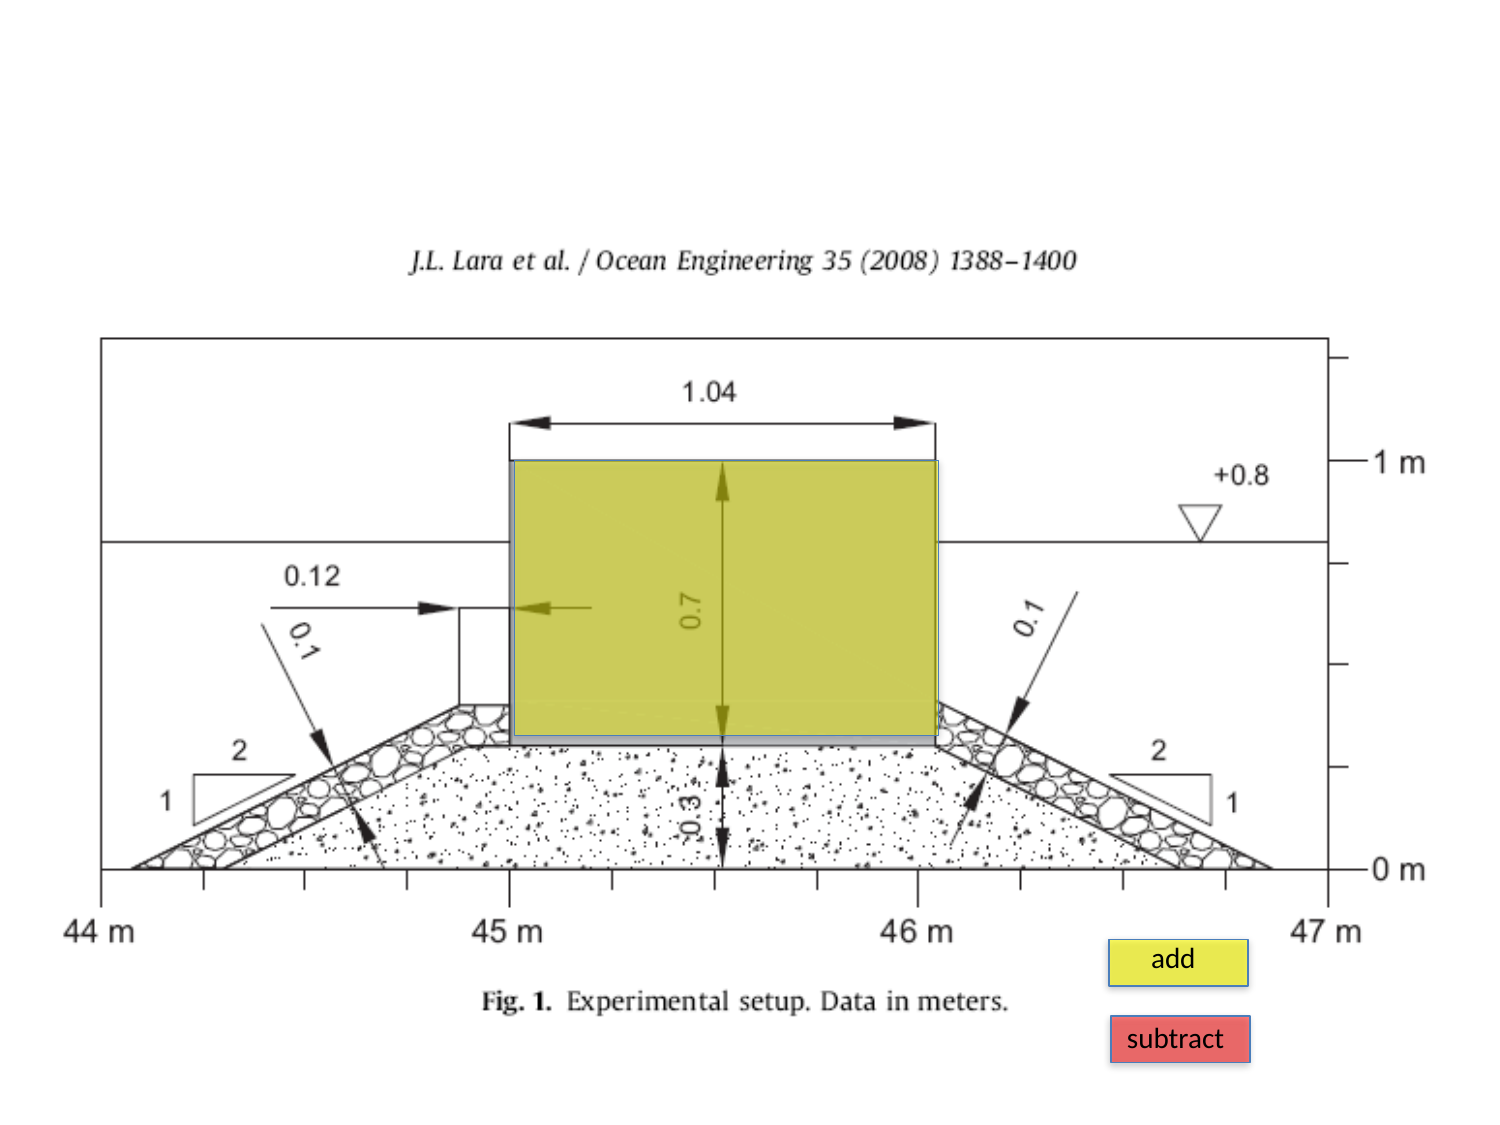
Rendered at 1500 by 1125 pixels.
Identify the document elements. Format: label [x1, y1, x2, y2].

picture [0, 210, 1500, 1063]
